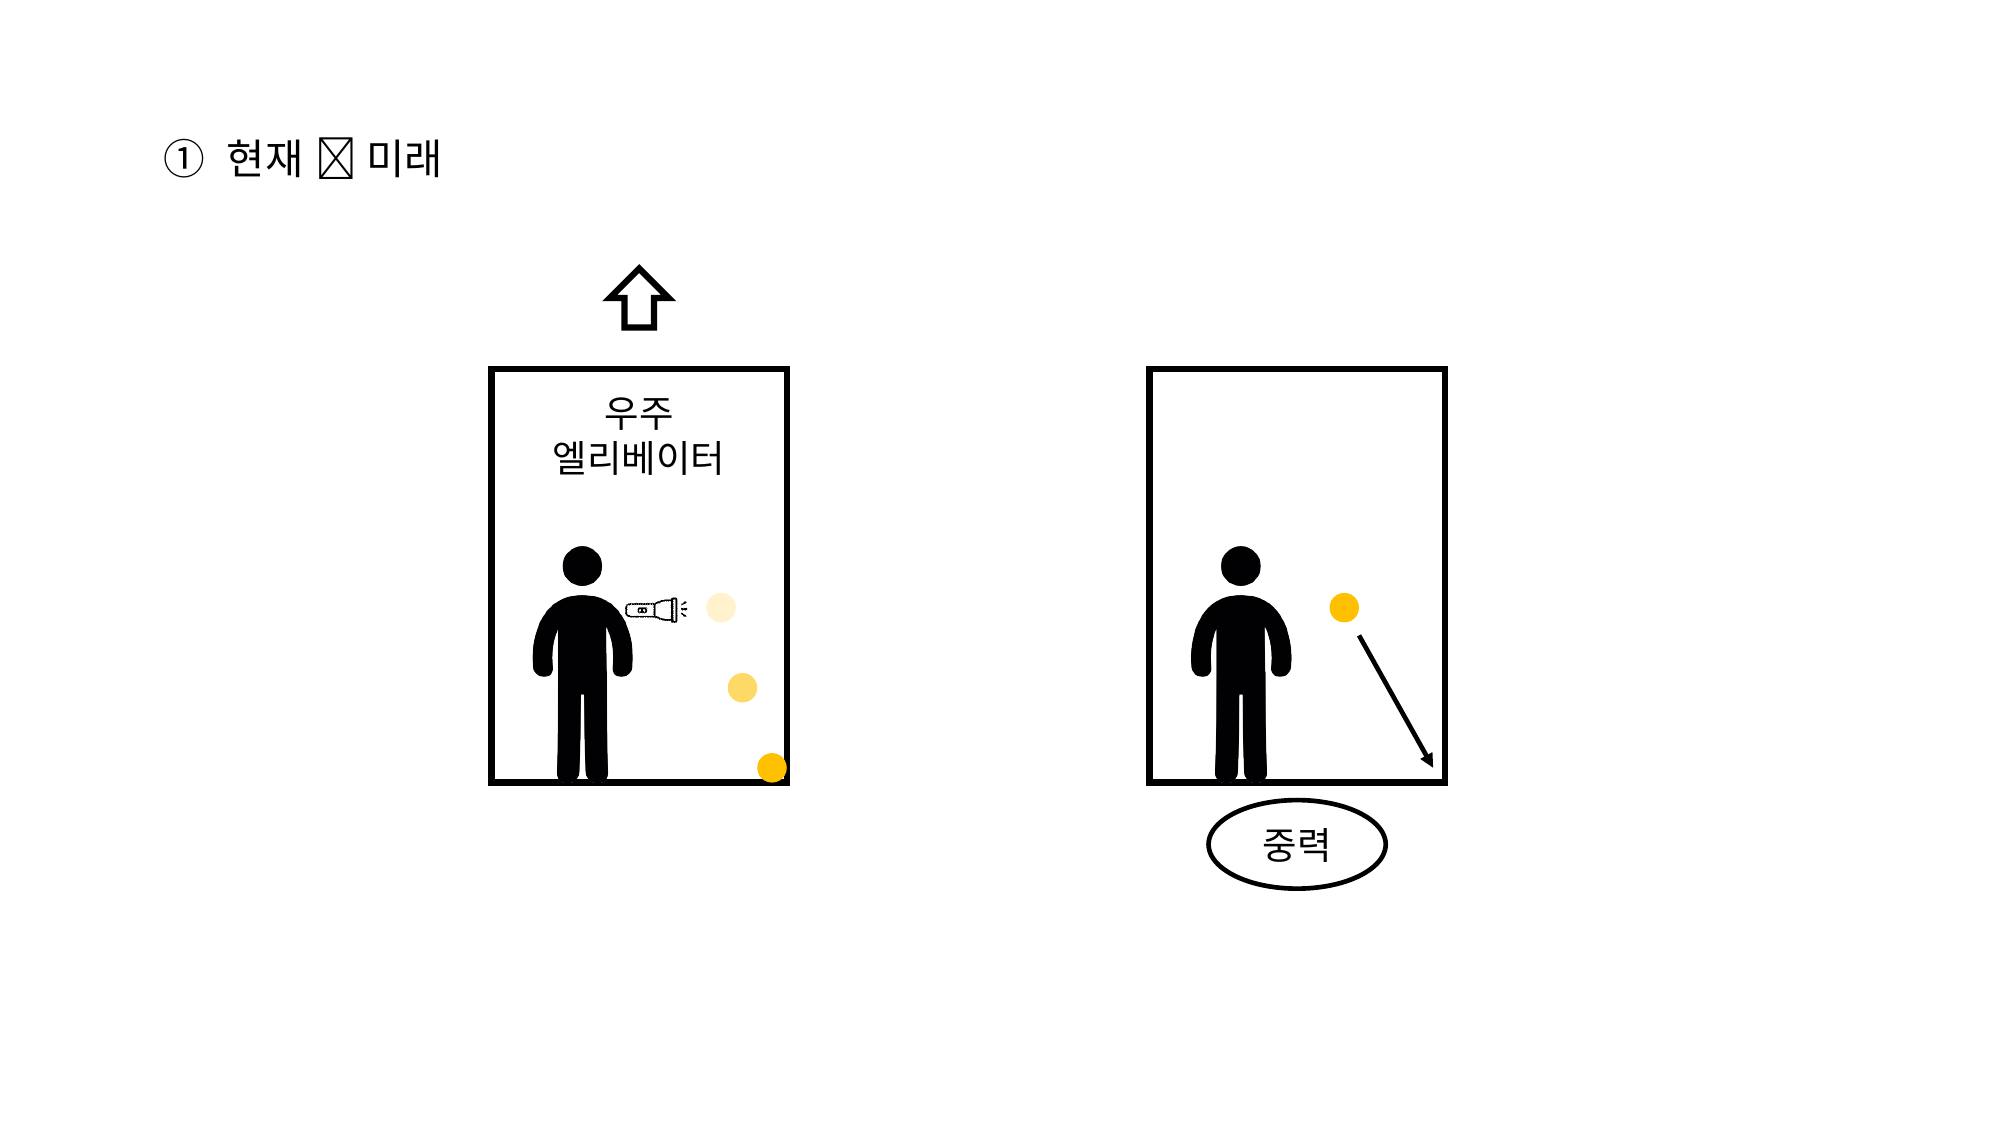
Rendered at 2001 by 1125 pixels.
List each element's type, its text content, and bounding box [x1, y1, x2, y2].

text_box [464, 268, 787, 783]
text_box ① 현재  미래 [148, 125, 559, 191]
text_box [1122, 369, 1445, 783]
text_box 중력 [1207, 799, 1387, 890]
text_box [1359, 635, 1434, 768]
